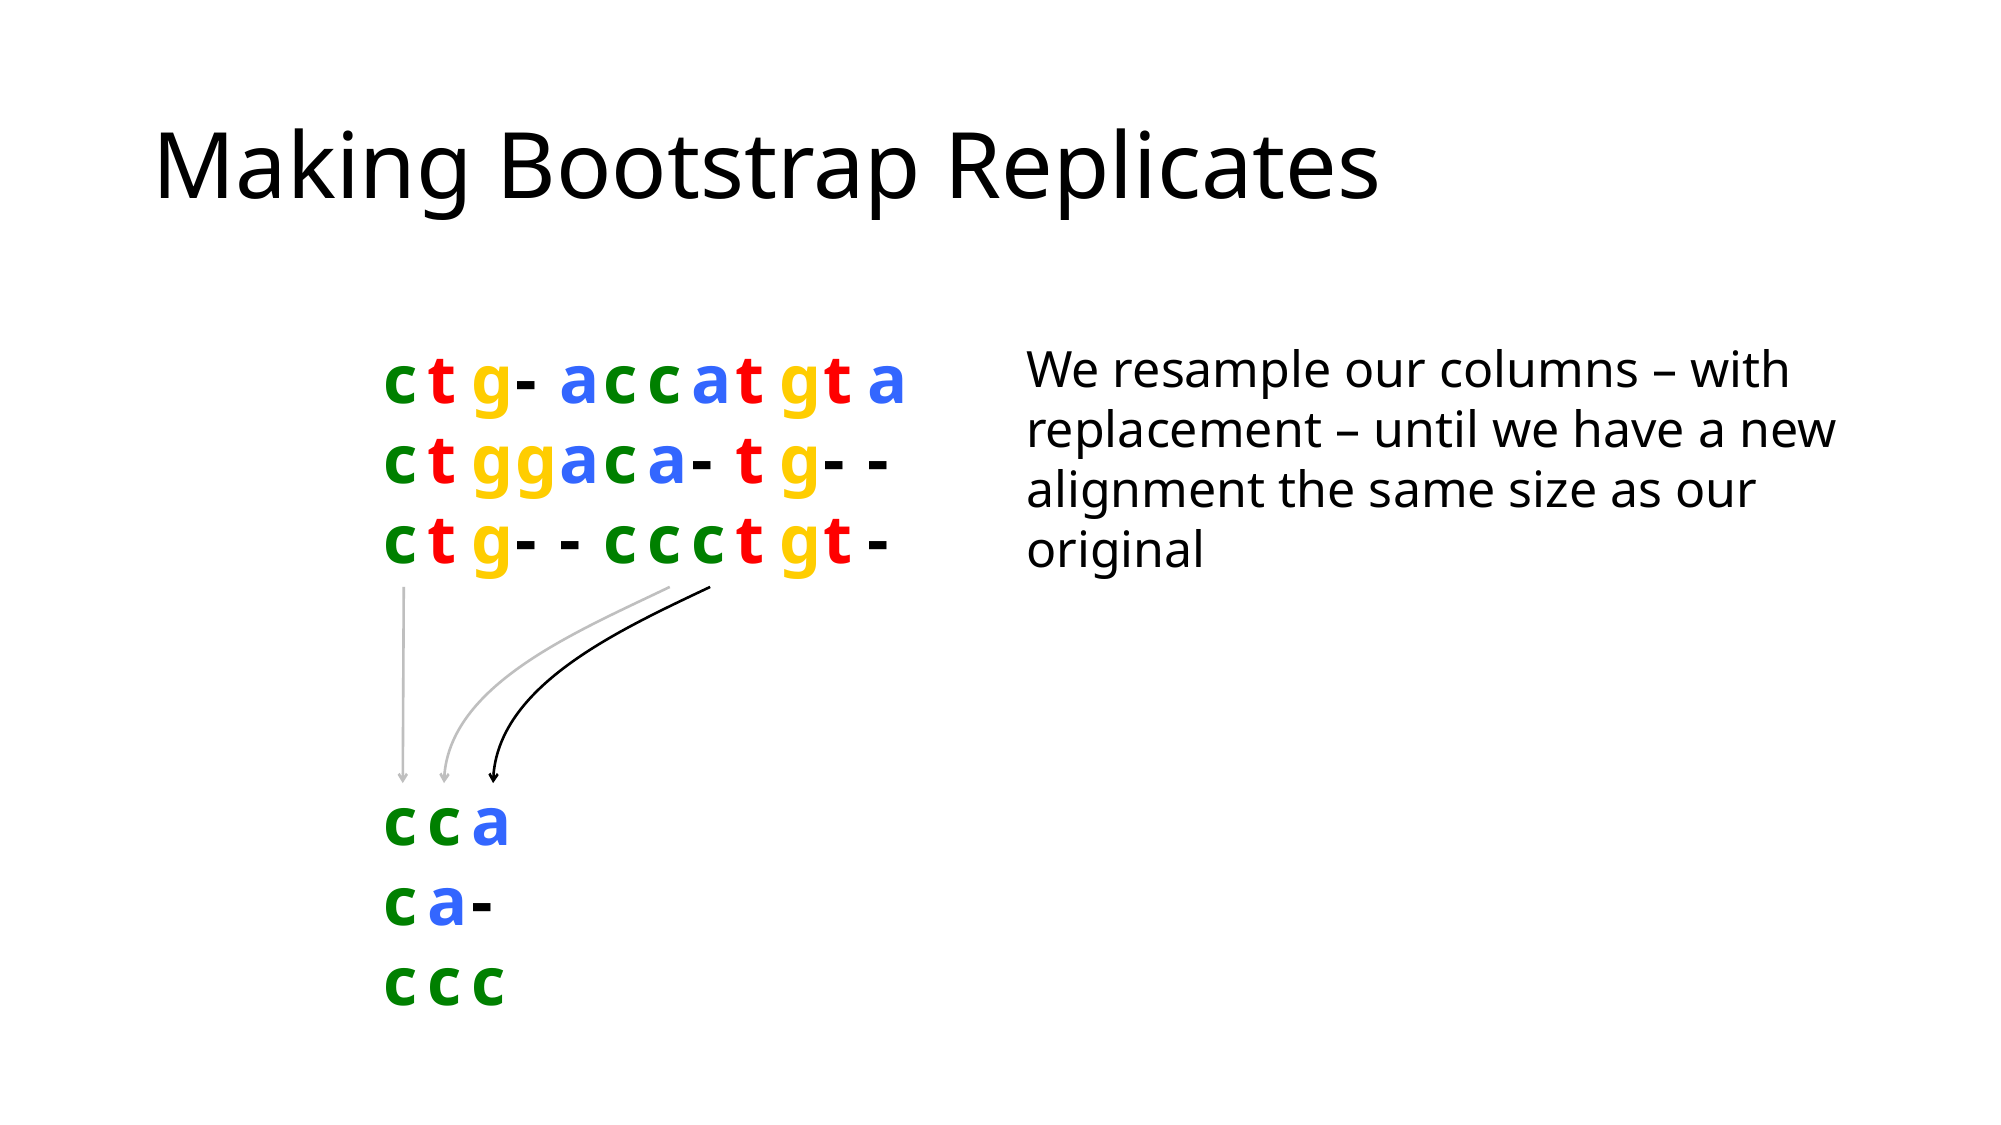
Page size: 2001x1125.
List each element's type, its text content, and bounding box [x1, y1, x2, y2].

text_box g g g [764, 329, 808, 585]
text_box a - c [456, 771, 528, 1026]
text_box a a - [544, 329, 616, 585]
text_box - g - [500, 329, 544, 585]
text_box c c c [616, 329, 632, 585]
text_box [492, 586, 711, 771]
text_box g g g [456, 329, 500, 585]
text_box a - c [676, 329, 720, 585]
text_box c a c [632, 329, 676, 585]
text_box c a c [412, 771, 456, 1026]
text_box c c c [368, 771, 412, 1026]
text_box a - - [880, 329, 924, 585]
text_box We resample our columns – with replacement – until we have a new alignment the same size as our original [1011, 329, 1863, 585]
text_box [439, 586, 671, 784]
text_box c c c [368, 329, 412, 585]
text_box [397, 586, 408, 784]
title Making Bootstrap Replicates [137, 59, 1863, 278]
text_box t t t [412, 329, 456, 585]
text_box t - t [808, 329, 880, 585]
text_box t t t [720, 329, 764, 585]
